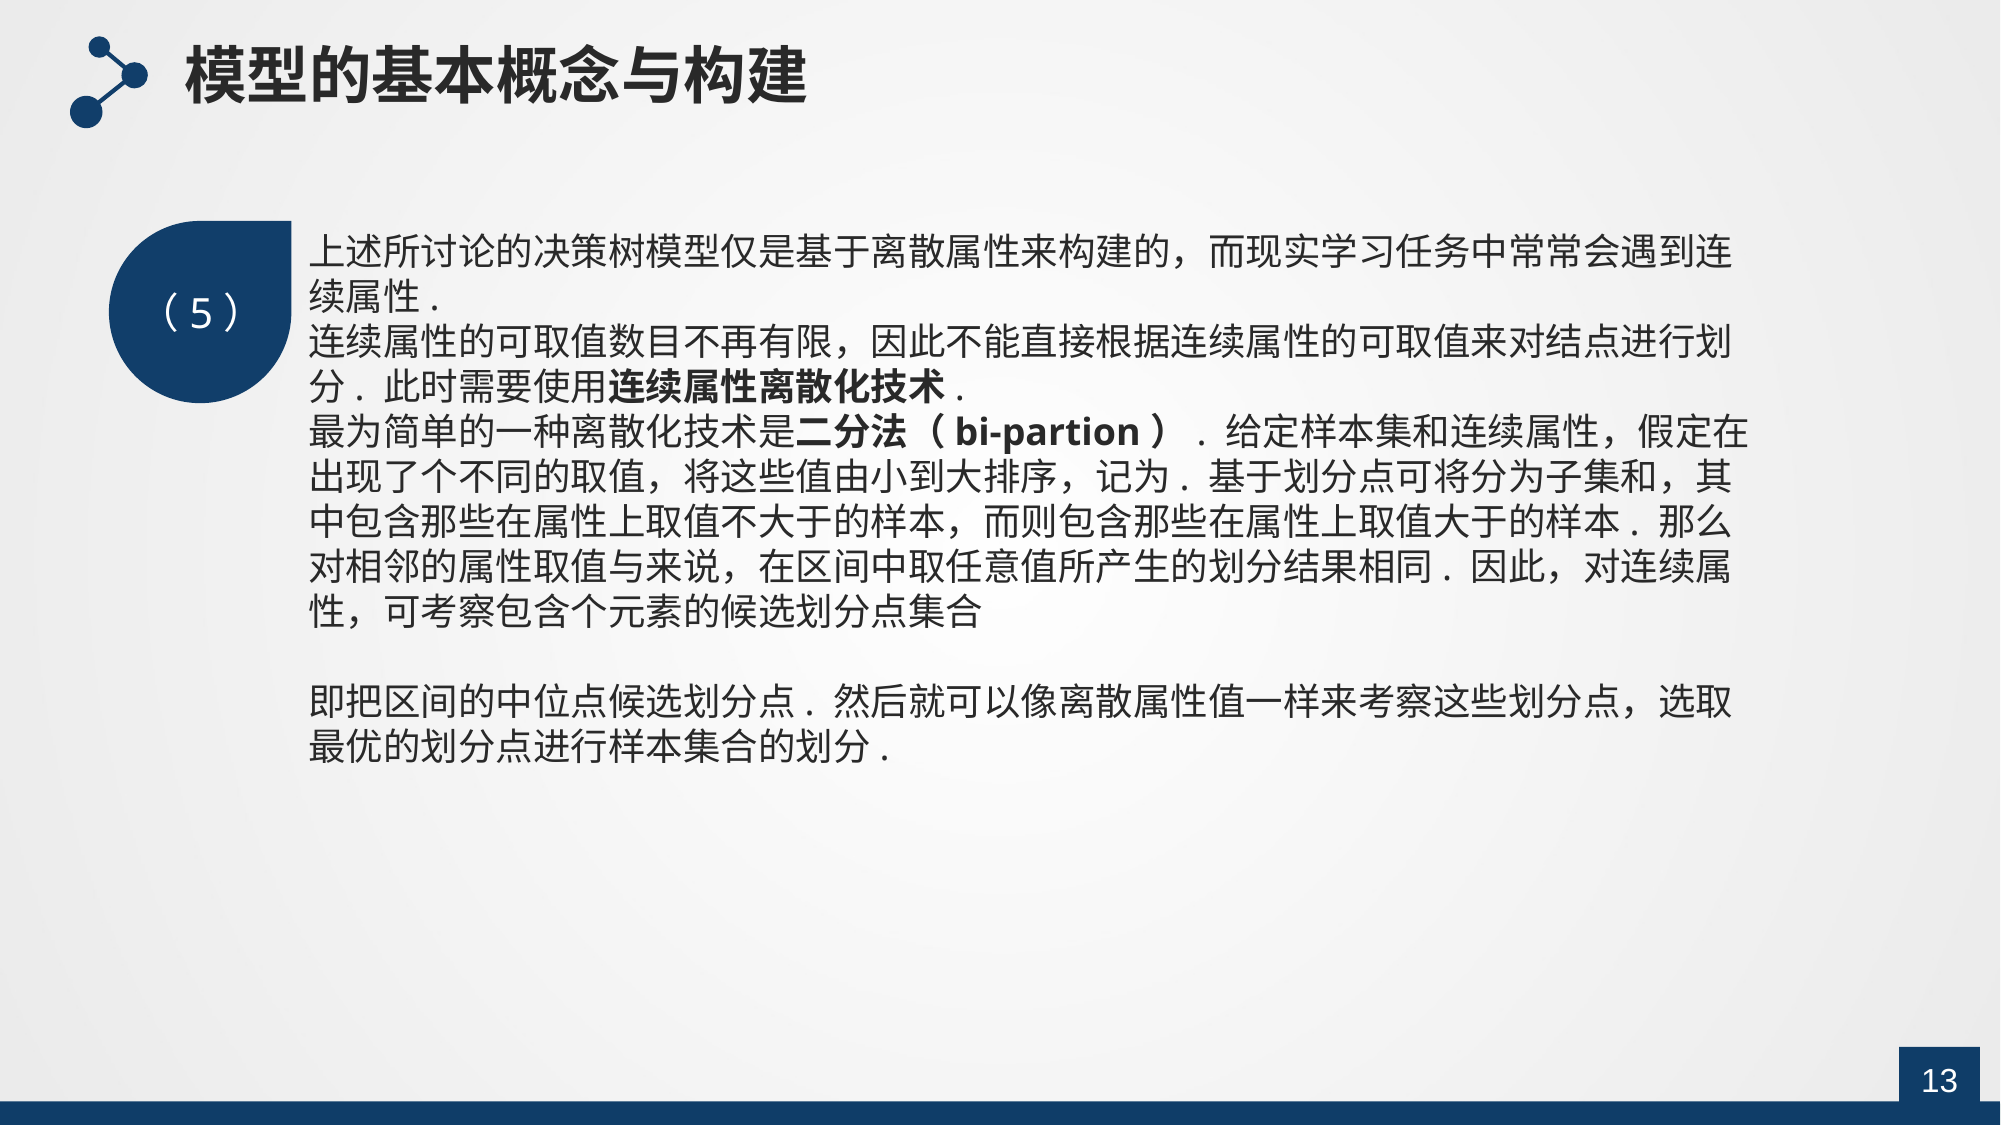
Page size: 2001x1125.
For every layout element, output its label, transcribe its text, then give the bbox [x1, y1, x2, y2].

text_box （5） [111, 279, 292, 344]
text_box [69, 36, 148, 129]
picture [0, 0, 2001, 1125]
text_box [114, 344, 286, 404]
text_box 模型的基本概念与构建 [169, 29, 825, 119]
text_box [115, 220, 292, 279]
